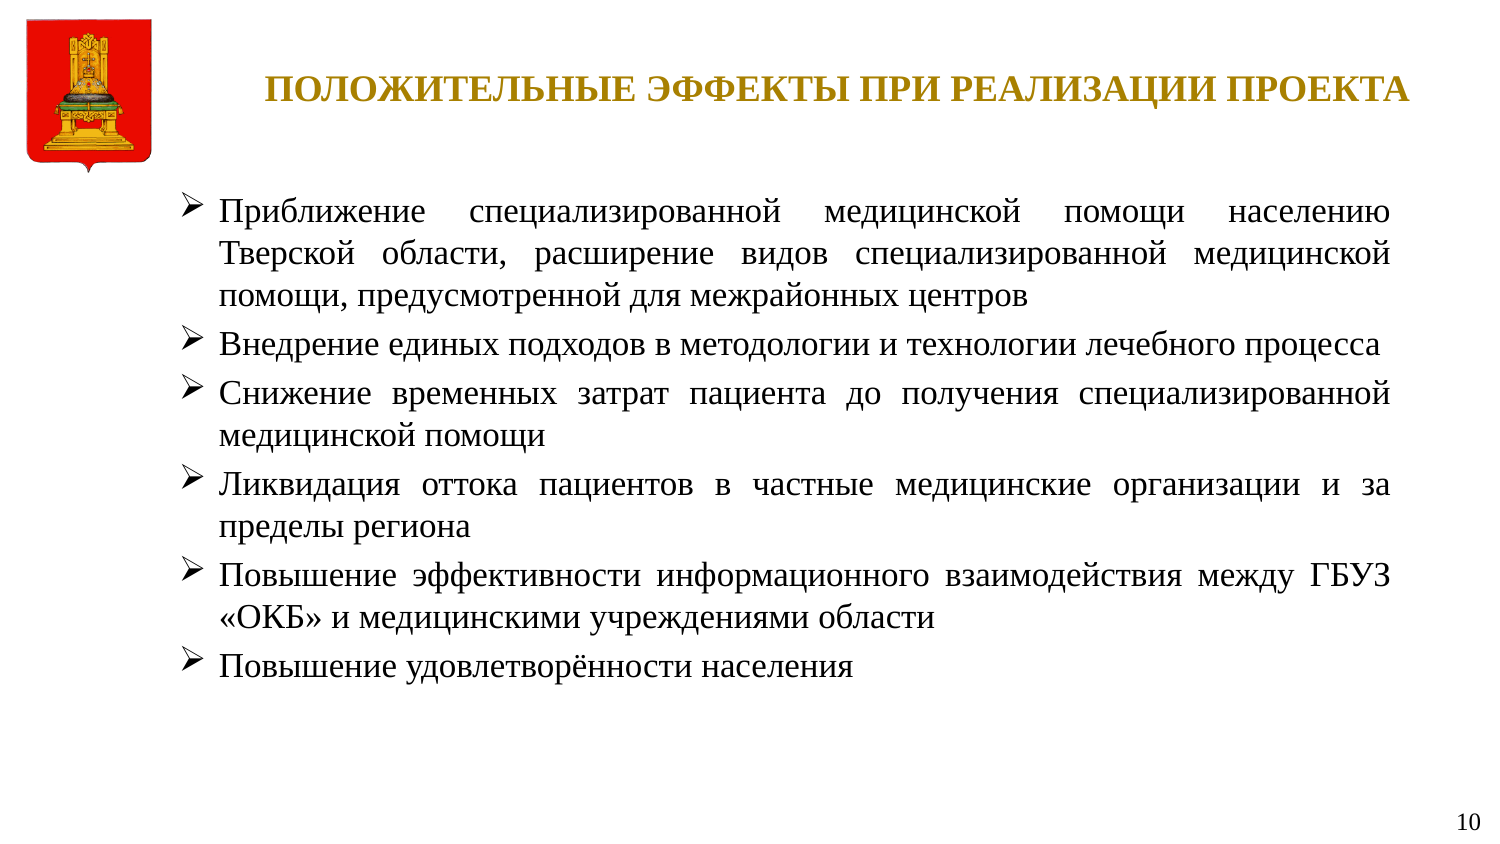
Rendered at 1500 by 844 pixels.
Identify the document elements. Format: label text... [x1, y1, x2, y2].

list Приближение специализированной медицинской помощи населению Тверской области, расширение видов специализированной медицинской помощи, предусмотренной для межрайонных центров Внедрение единых подходов в методологии и технологии лечебного процесса Снижение временных затрат пациента до получения специализированной медицинской помощи Ликвидация оттока пациентов в частные медицинские организации и за пределы региона Повышение эффективности информационного взаимодействия между ГБУЗ «ОКБ» и медицинскими учреждениями области Повышение удовлетворённости населения [164, 180, 1407, 707]
picture [23, 11, 160, 181]
text_box ПОЛОЖИТЕЛЬНЫЕ ЭФФЕКТЫ ПРИ РЕАЛИЗАЦИИ ПРОЕКТА [175, 58, 1500, 129]
text_box 10 [1441, 798, 1500, 843]
